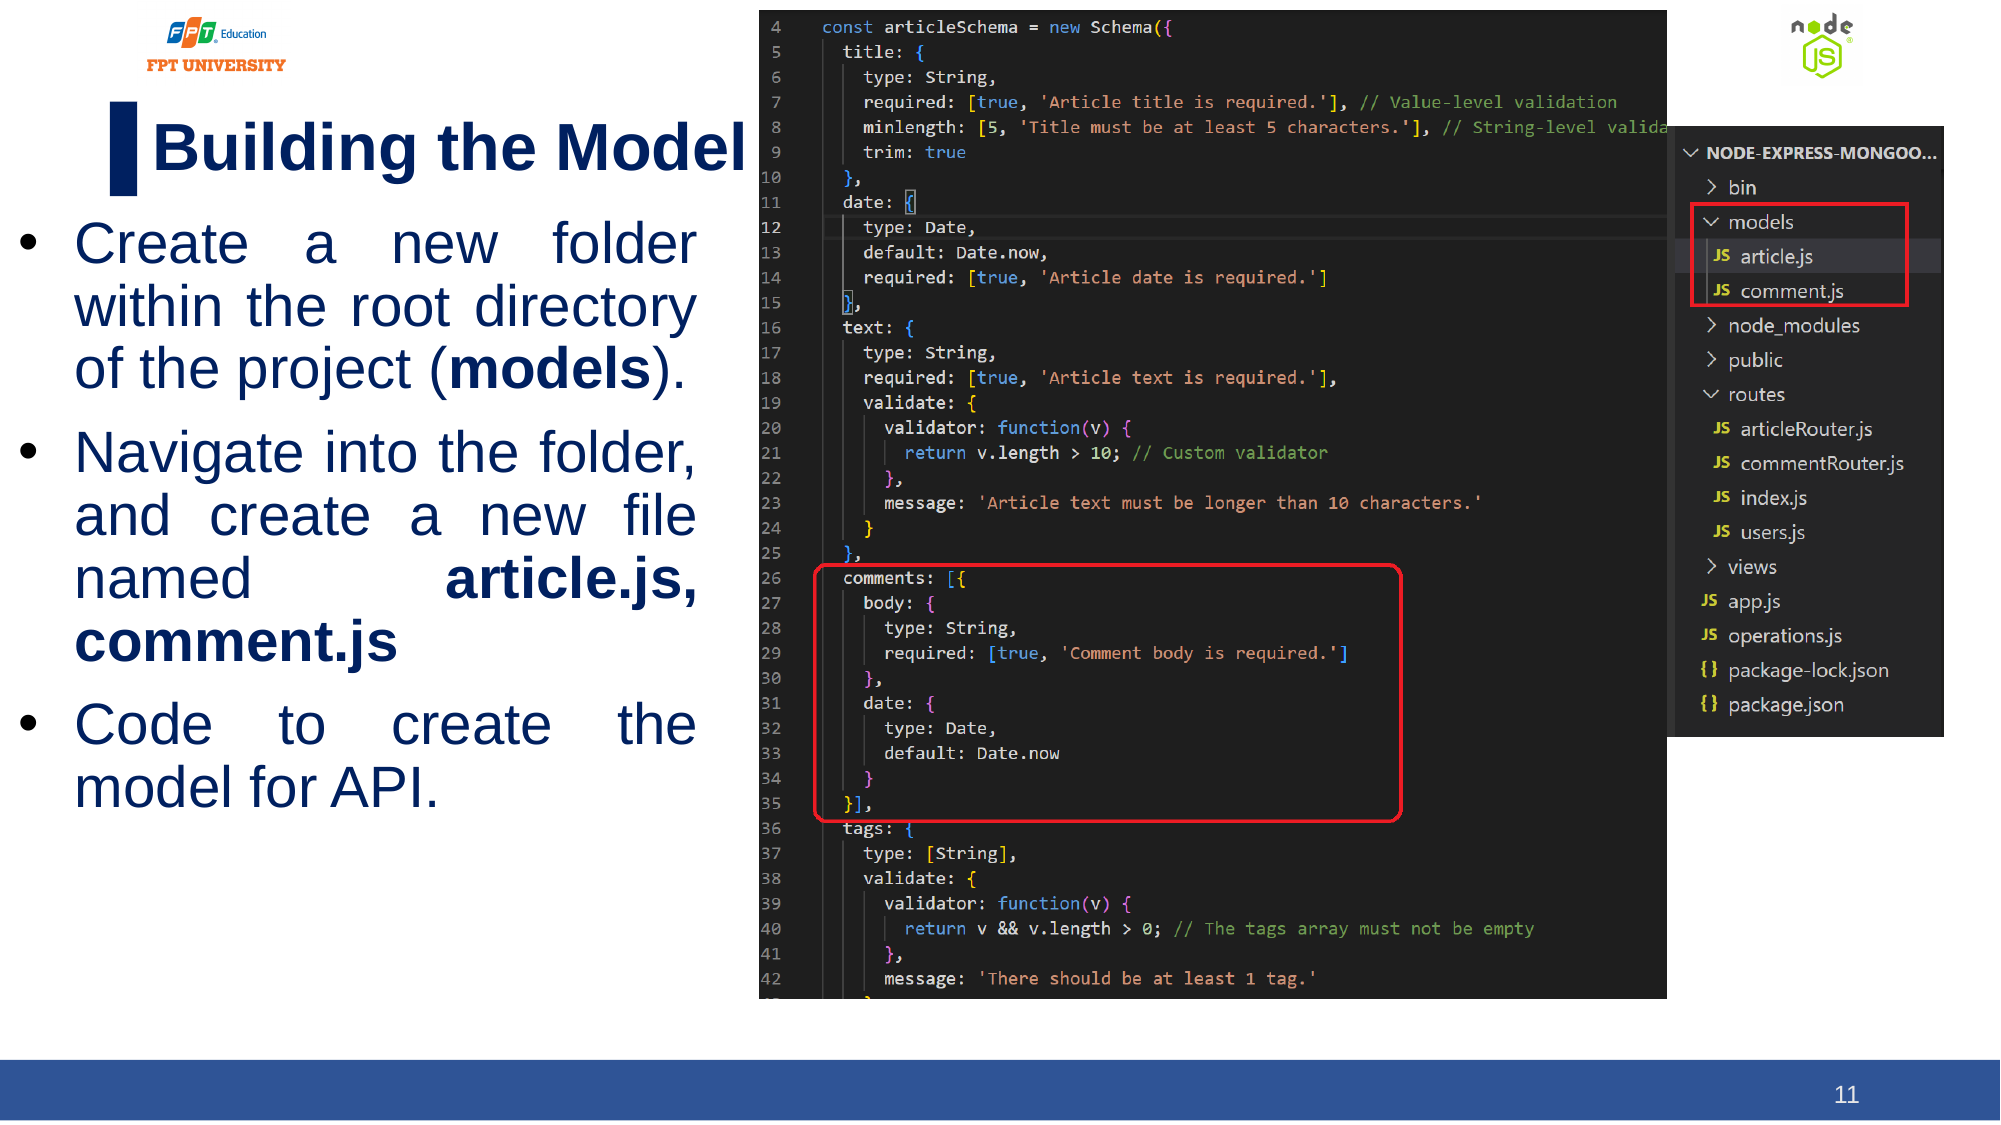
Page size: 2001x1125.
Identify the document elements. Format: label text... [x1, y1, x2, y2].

slide_number ‹#› [1424, 1063, 1875, 1123]
list Create a new folder within the root directory of the project (models). Navigate into the folder, and create a new file named article.js, comment.js Code to create the model for API. [0, 205, 715, 920]
picture [1781, 4, 1863, 86]
picture [759, 10, 1944, 999]
picture [137, 1, 291, 86]
title Building the Model [137, 101, 754, 197]
